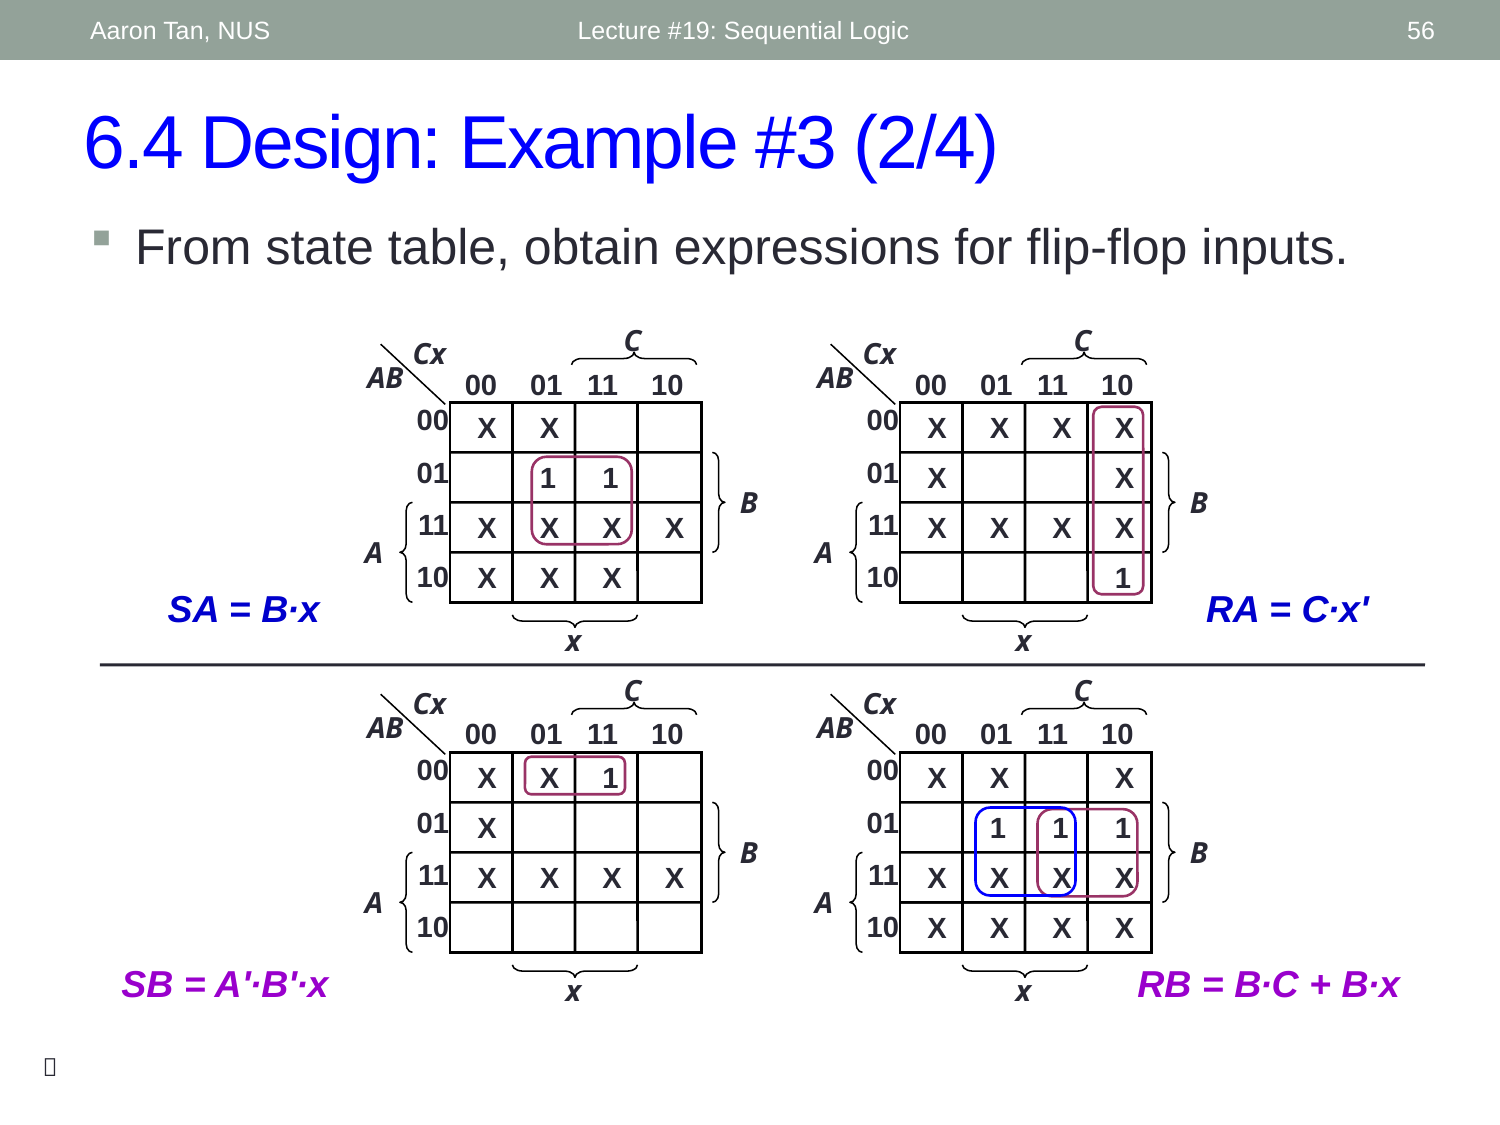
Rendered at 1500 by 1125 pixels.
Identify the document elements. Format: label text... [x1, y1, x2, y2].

footer Lecture #19: Sequential Logic [562, 3, 1238, 57]
slide_number Aaron Tan, NUS [75, 3, 550, 57]
title 6.4 Design: Example #3 (2/4) [68, 86, 1450, 192]
text_box  [24, 1050, 75, 1083]
text_box From state table, obtain expressions for flip-flop inputs. [74, 206, 1425, 1013]
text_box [99, 314, 1426, 1011]
slide_number 56 [1308, 3, 1450, 57]
